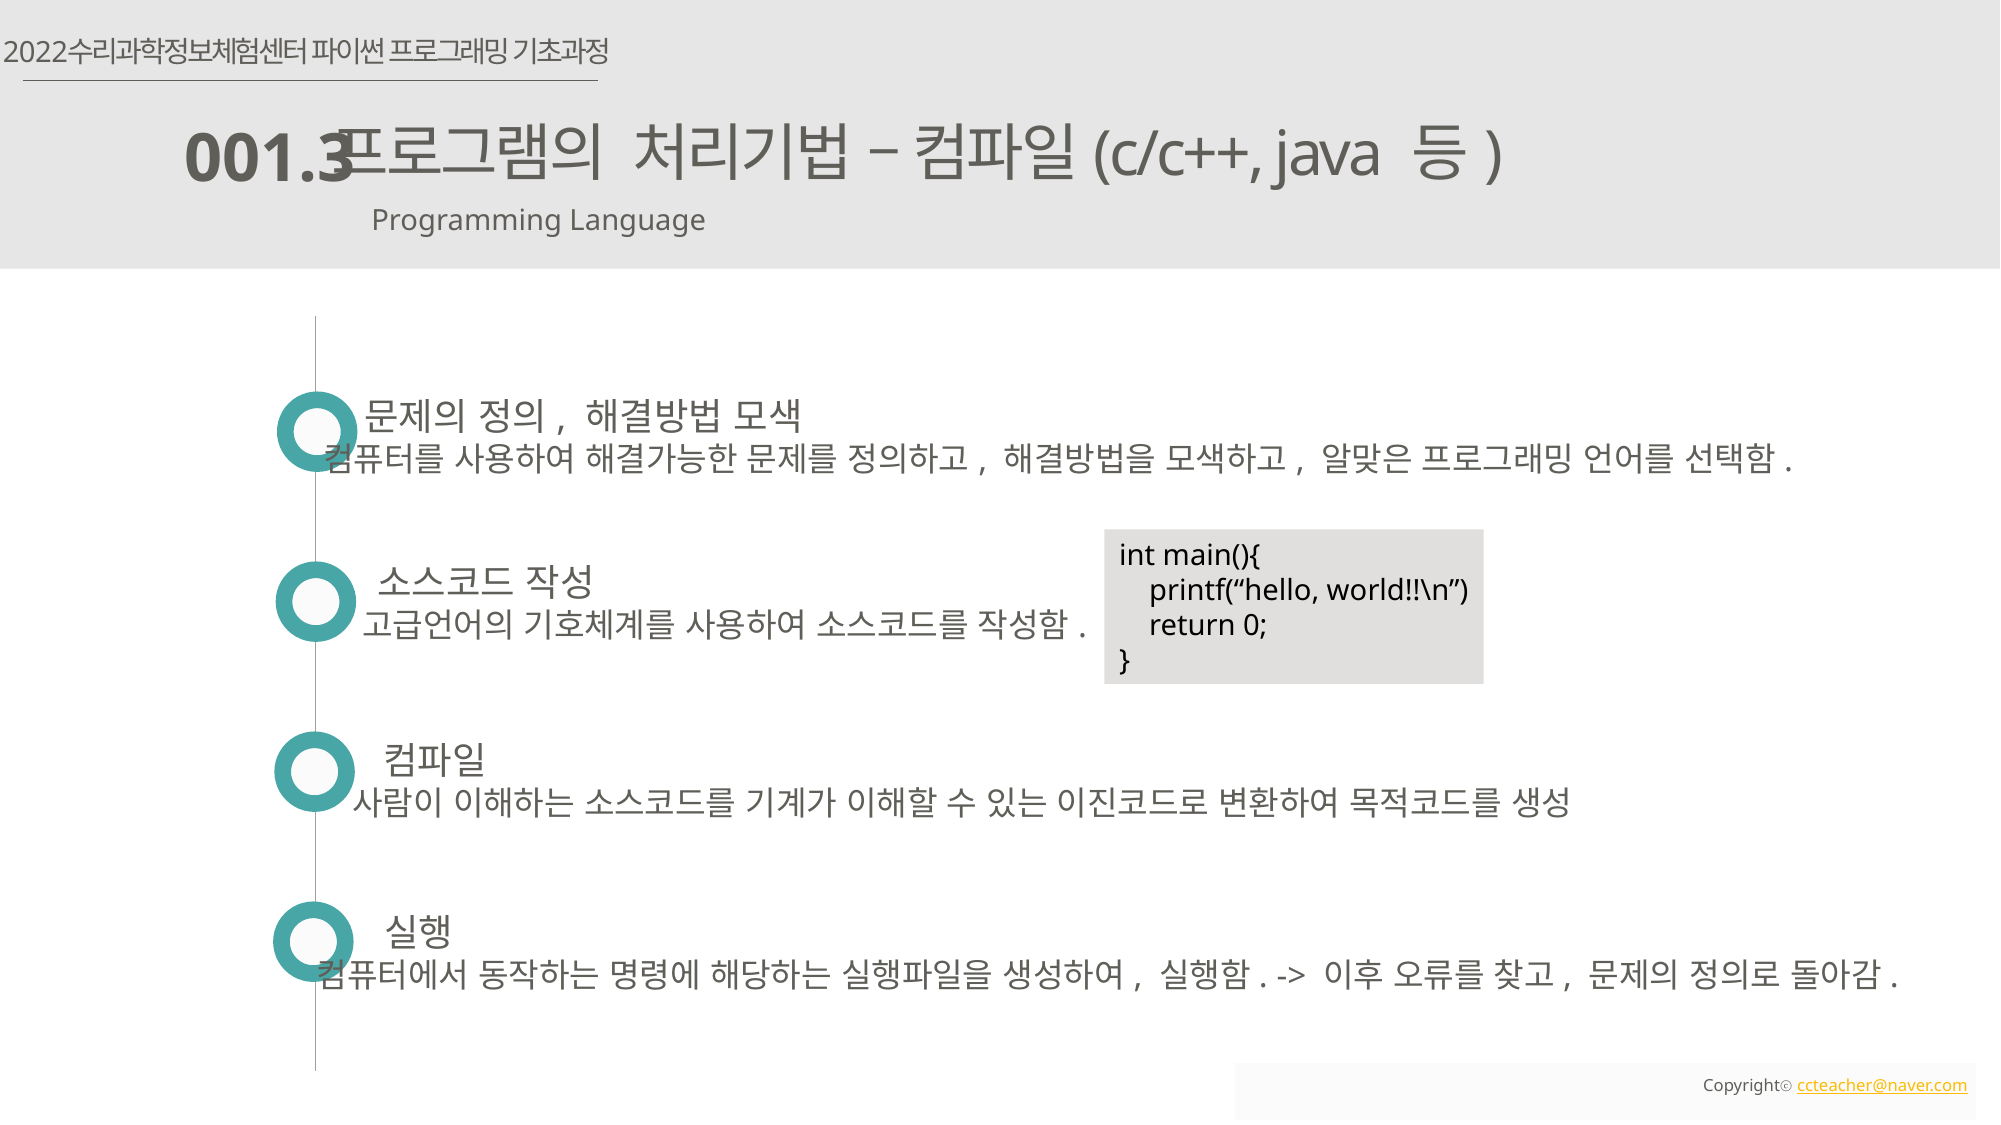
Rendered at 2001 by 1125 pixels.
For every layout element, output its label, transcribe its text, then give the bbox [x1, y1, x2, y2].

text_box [281, 316, 350, 1071]
picture [1235, 1063, 1976, 1120]
text_box 프로그램의 처리기법 – 컴파일(c/c++, java 등) [317, 105, 1518, 196]
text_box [371, 551, 1074, 653]
text_box 001.3 [169, 111, 356, 202]
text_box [371, 385, 1742, 487]
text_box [371, 901, 1841, 1003]
text_box Programming Language [356, 193, 722, 244]
text_box 수리과학정보체험센터 파이썬 프로그래밍 기초과정 [0, 25, 627, 111]
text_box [371, 729, 1551, 831]
text_box Copyrightⓒ ccteacher@naver.com [1687, 1067, 1983, 1125]
text_box int main(){ printf(“hello, world!!\n”) return 0; } [1104, 529, 1484, 684]
text_box [0, 0, 2000, 270]
